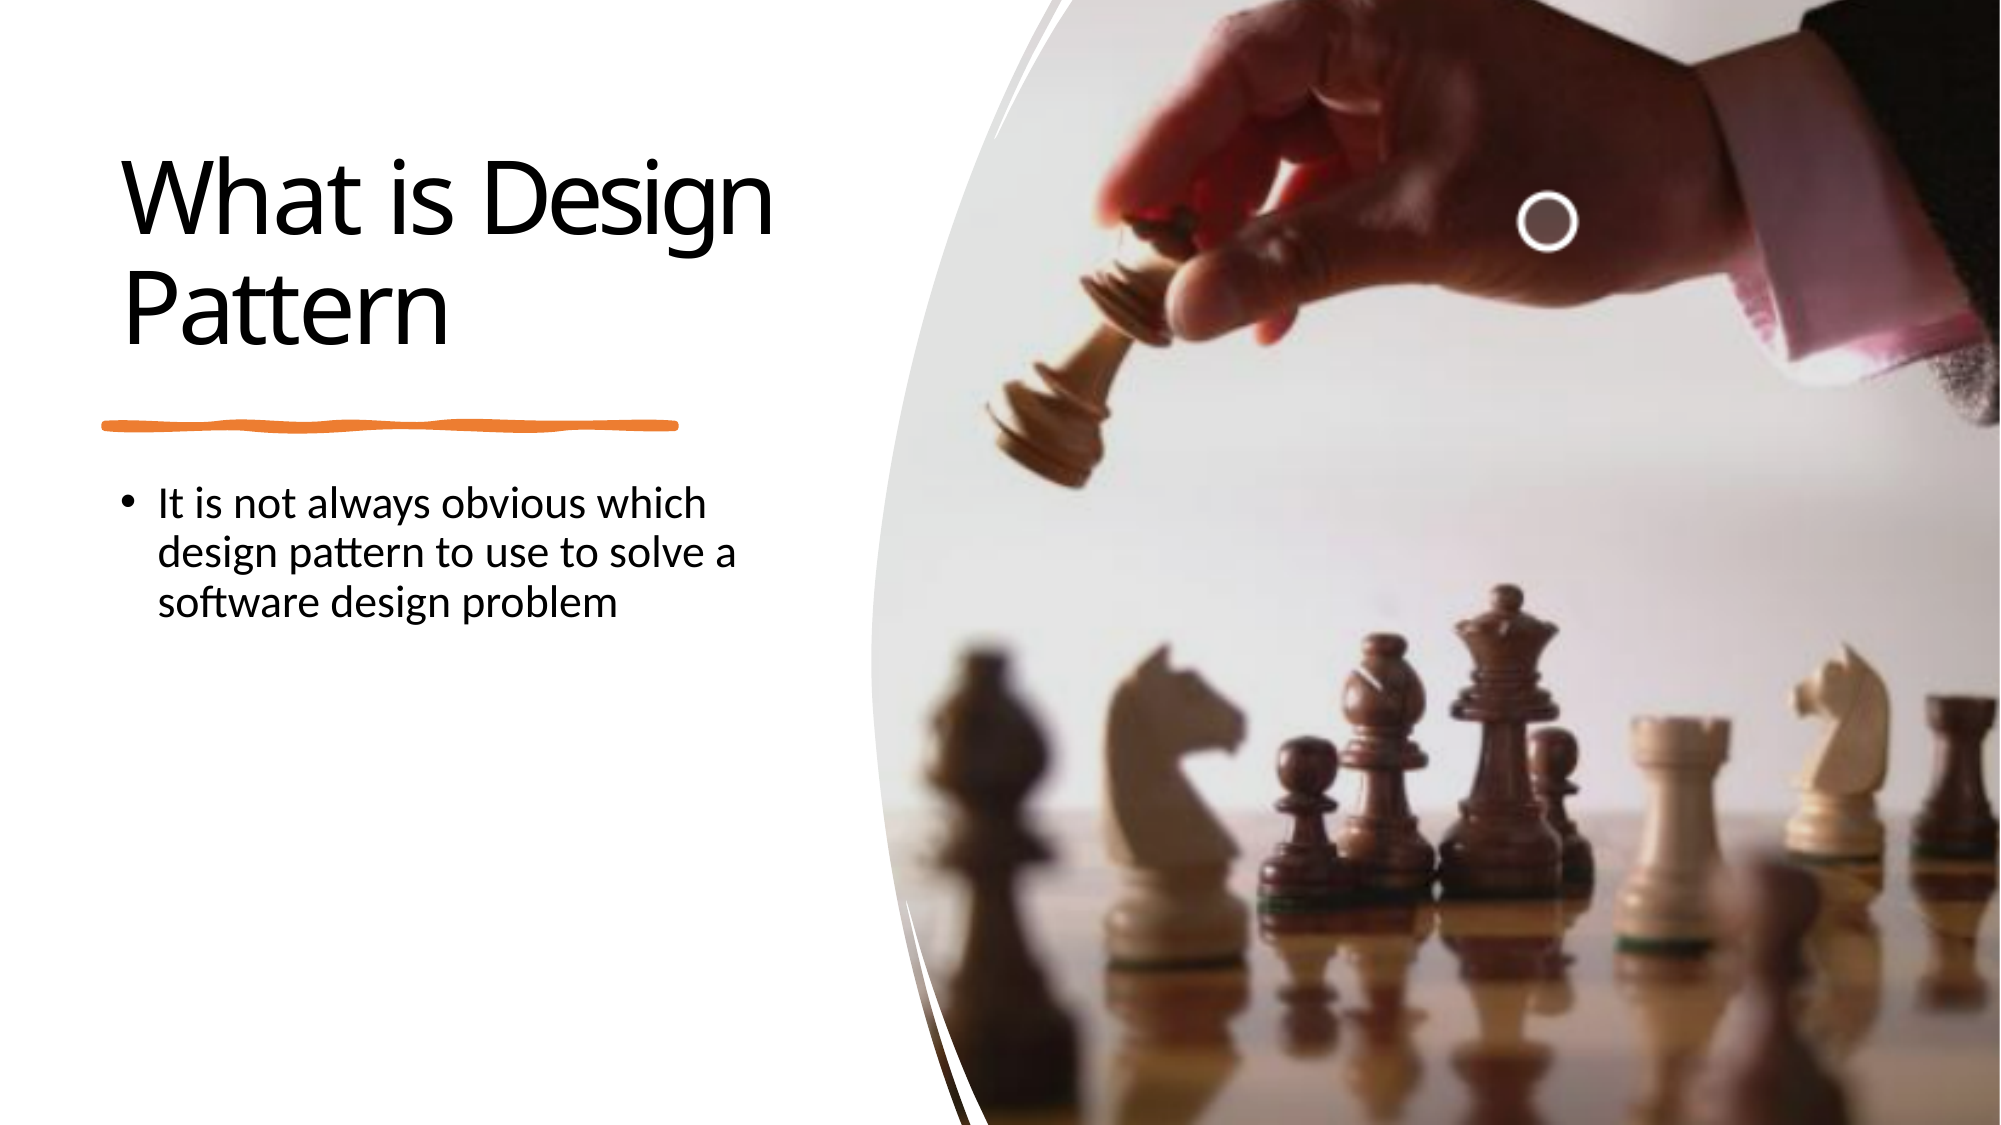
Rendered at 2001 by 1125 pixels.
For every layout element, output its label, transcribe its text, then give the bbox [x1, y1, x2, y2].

title What is Design Pattern [105, 53, 822, 375]
list It is not always obvious which design pattern to use to solve a software design problem [105, 471, 802, 1016]
picture [871, 0, 2000, 1125]
text_box [103, 421, 676, 431]
text_box [0, 0, 871, 1125]
